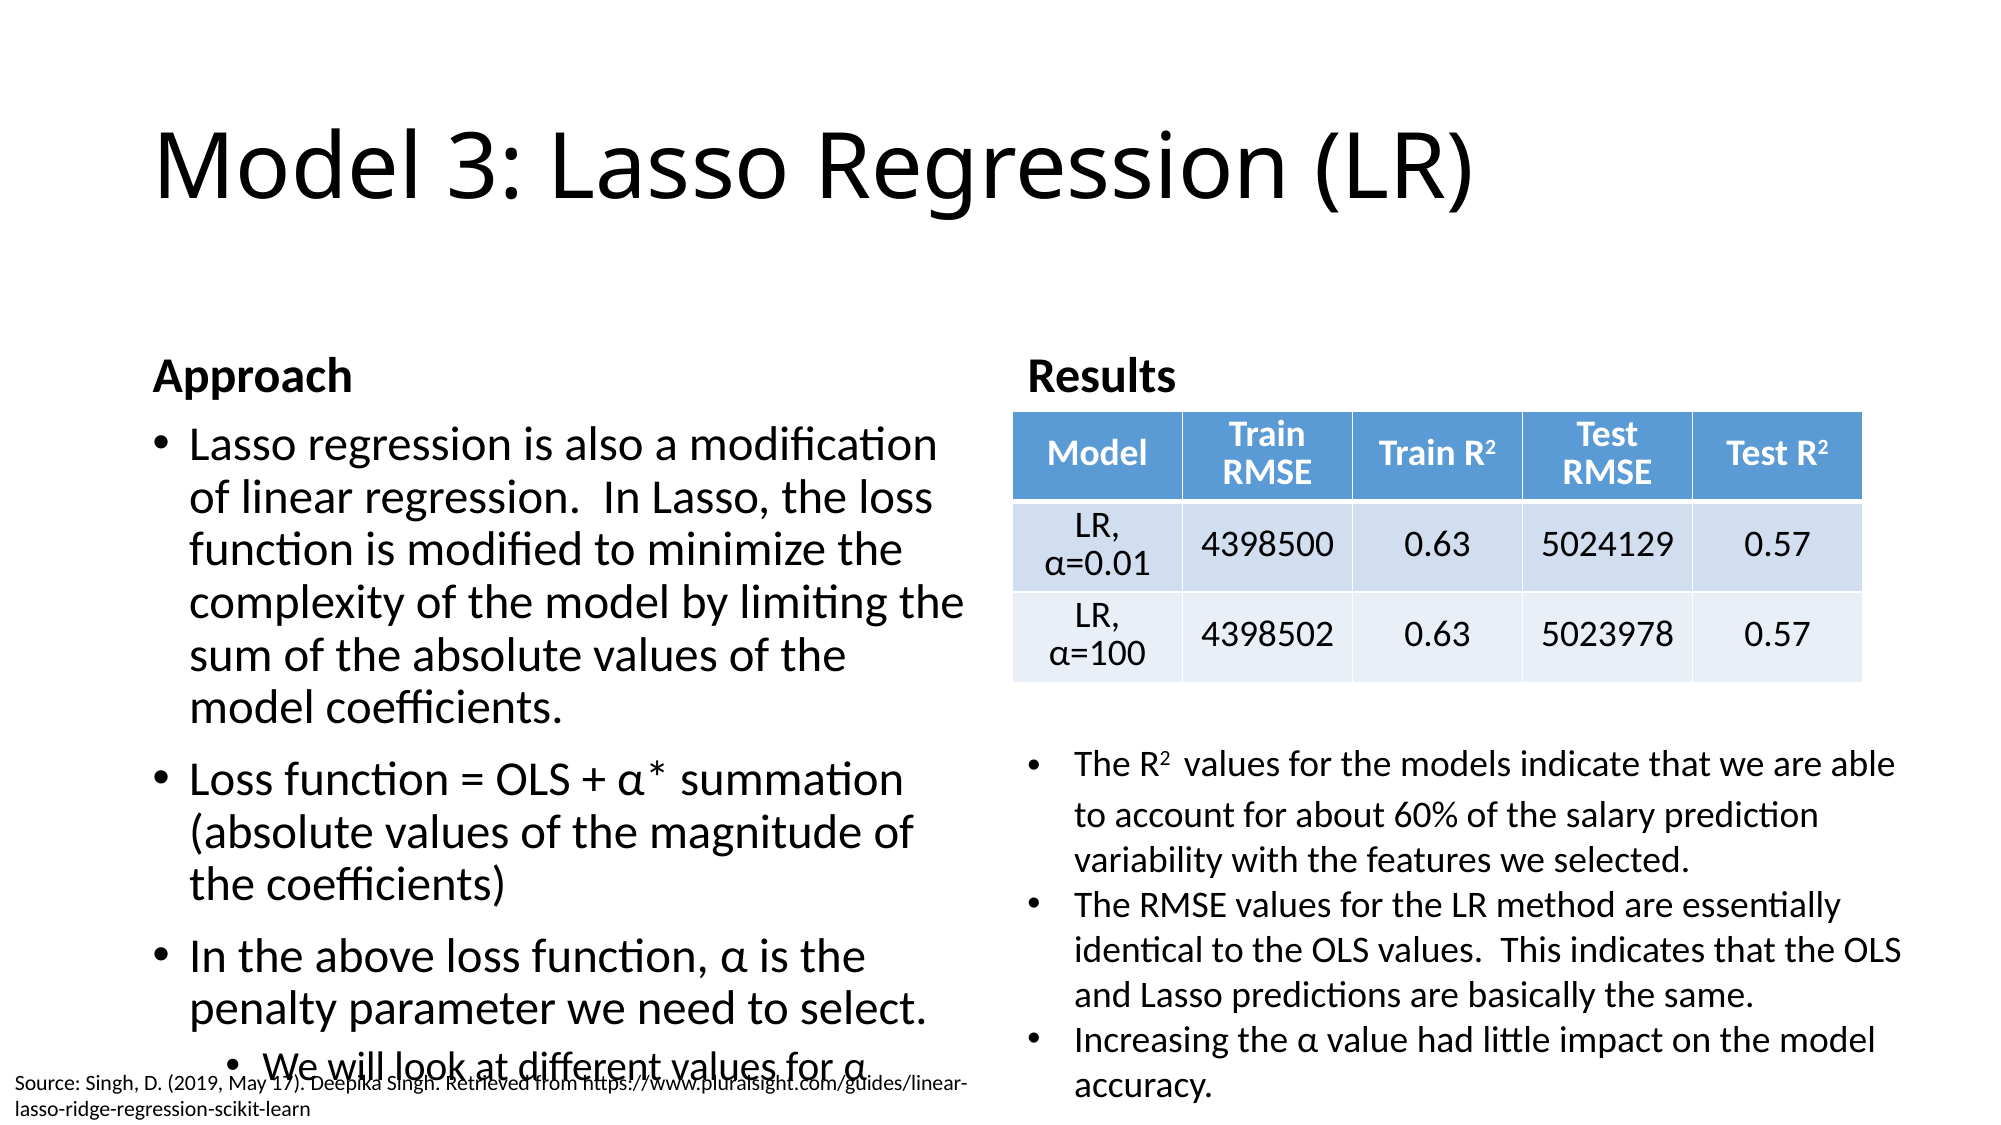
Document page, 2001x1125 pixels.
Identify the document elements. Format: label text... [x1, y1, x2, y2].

text_box Source: Singh, D. (2019, May 17). Deepika Singh. Retrieved from https://www.pluralsight.com/guides/linear-lasso-ridge-regression-scikit-learn [0, 1061, 1013, 1125]
text_box The R2 values for the models indicate that we are able to account for about 60% of the salary prediction variability with the features we selected. The RMSE values for the LR method are essentially identical to the OLS values. This indicates that the OLS and Lasso predictions are basically the same. Increasing the α value had little impact on the model accuracy. [1012, 731, 1925, 1125]
table_cell 5023978 [1523, 593, 1692, 682]
table_cell LR, α=100 [1013, 593, 1182, 682]
table_header Test R2 [1693, 412, 1862, 499]
table_cell 0.63 [1353, 504, 1522, 591]
title Model 3: Lasso Regression (LR) [137, 59, 1863, 278]
table_cell LR, α=0.01 [1013, 504, 1182, 591]
table_cell 0.63 [1353, 593, 1522, 682]
list Lasso regression is also a modification of linear regression. In Lasso, the loss function is modified to minimize the complexity of the model by limiting the sum of the absolute values of the model coefficients. Loss function = OLS + α* summation (absolute values of the magnitude of the coefficients) In the above loss function, α is the penalty parameter we need to select. We will look at different values for α [137, 410, 984, 1061]
table_cell 5024129 [1523, 504, 1692, 591]
table_cell 0.57 [1693, 504, 1862, 591]
table_cell 0.57 [1693, 593, 1862, 682]
table_header Train R2 [1353, 412, 1522, 499]
table_header Train RMSE [1183, 412, 1352, 499]
list Results [1012, 275, 1863, 410]
table_cell 4398500 [1183, 504, 1352, 591]
table_header Test RMSE [1523, 412, 1692, 499]
table_header Model [1013, 412, 1182, 499]
table_cell 4398502 [1183, 593, 1352, 682]
list Approach [137, 275, 984, 410]
